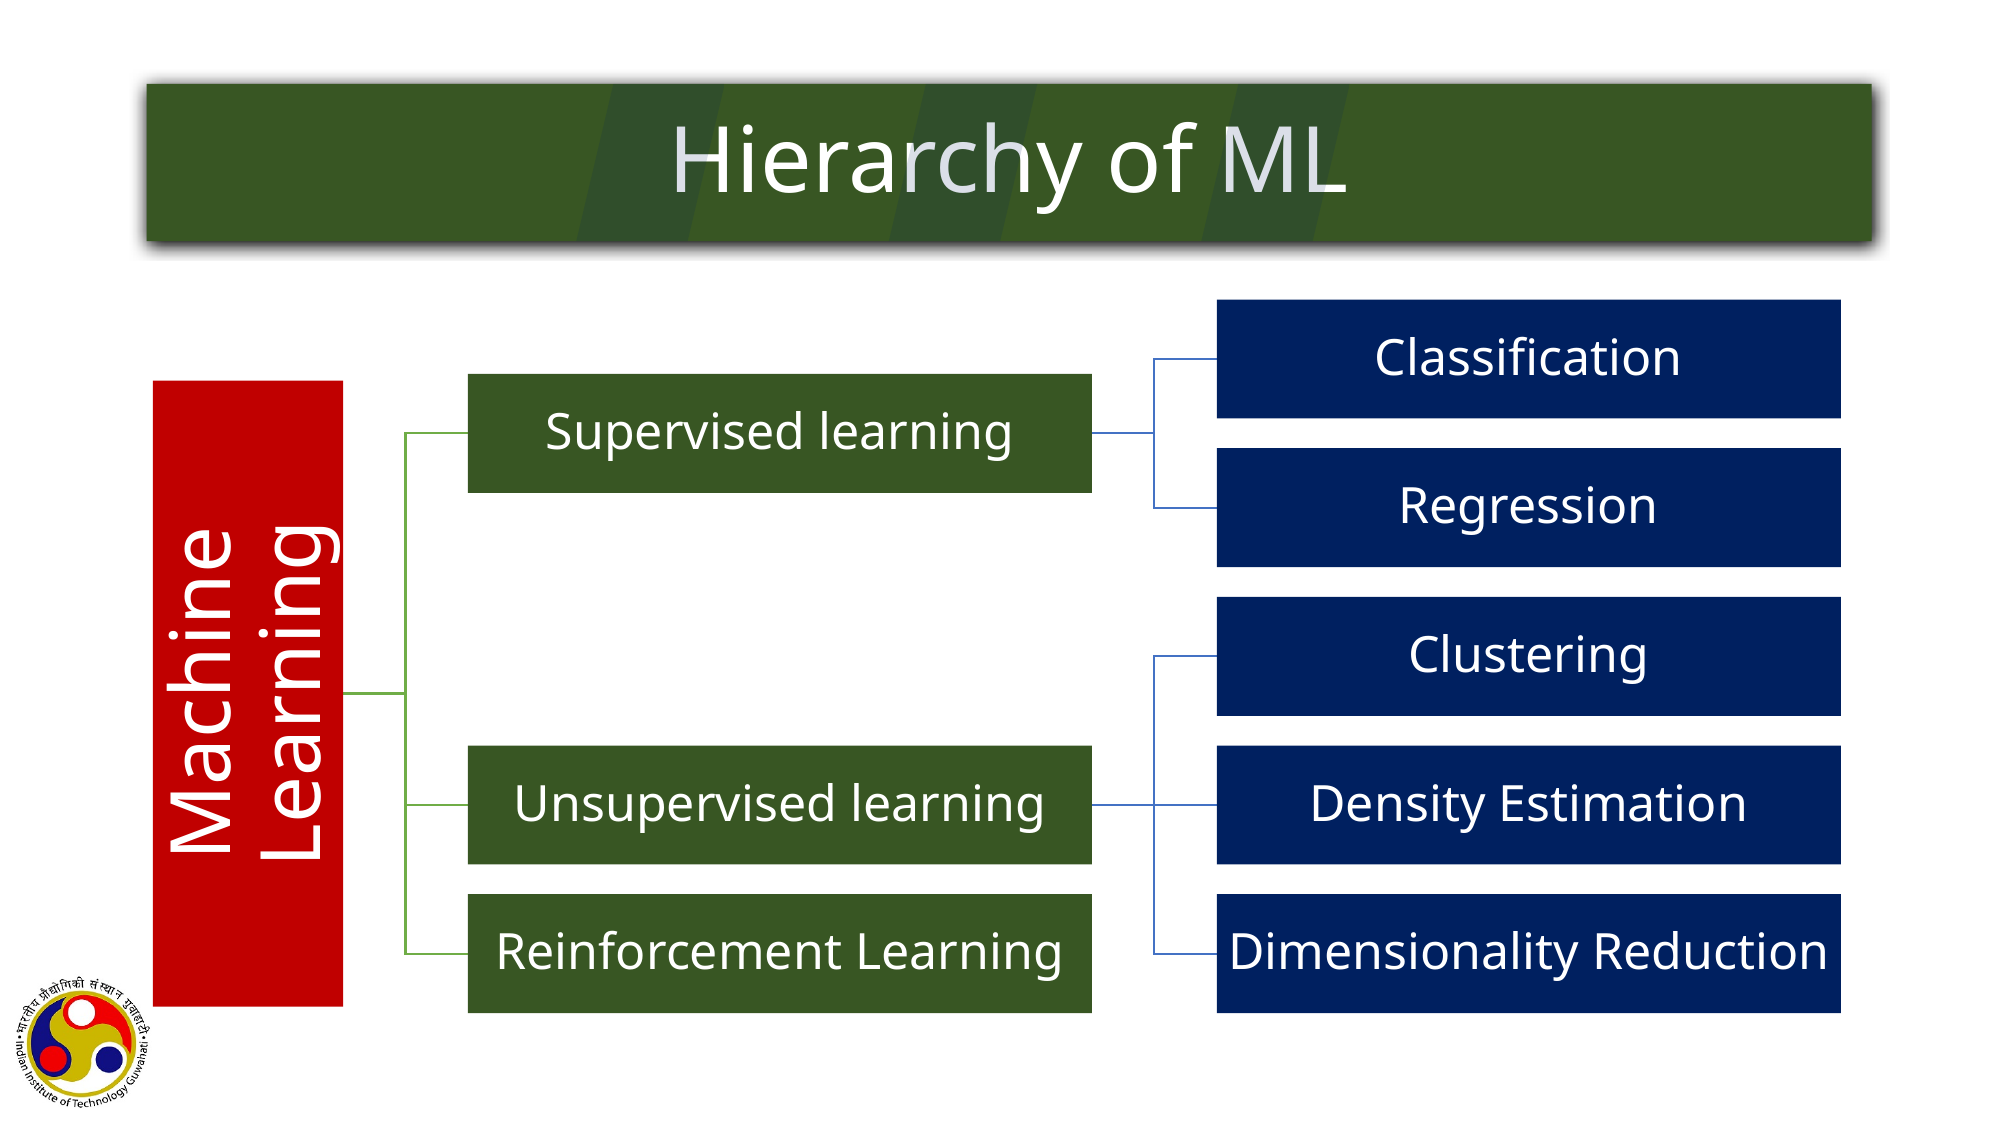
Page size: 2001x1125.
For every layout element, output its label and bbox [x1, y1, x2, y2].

picture [11, 973, 154, 1112]
text_box [146, 83, 1872, 242]
text_box [152, 299, 1841, 1014]
